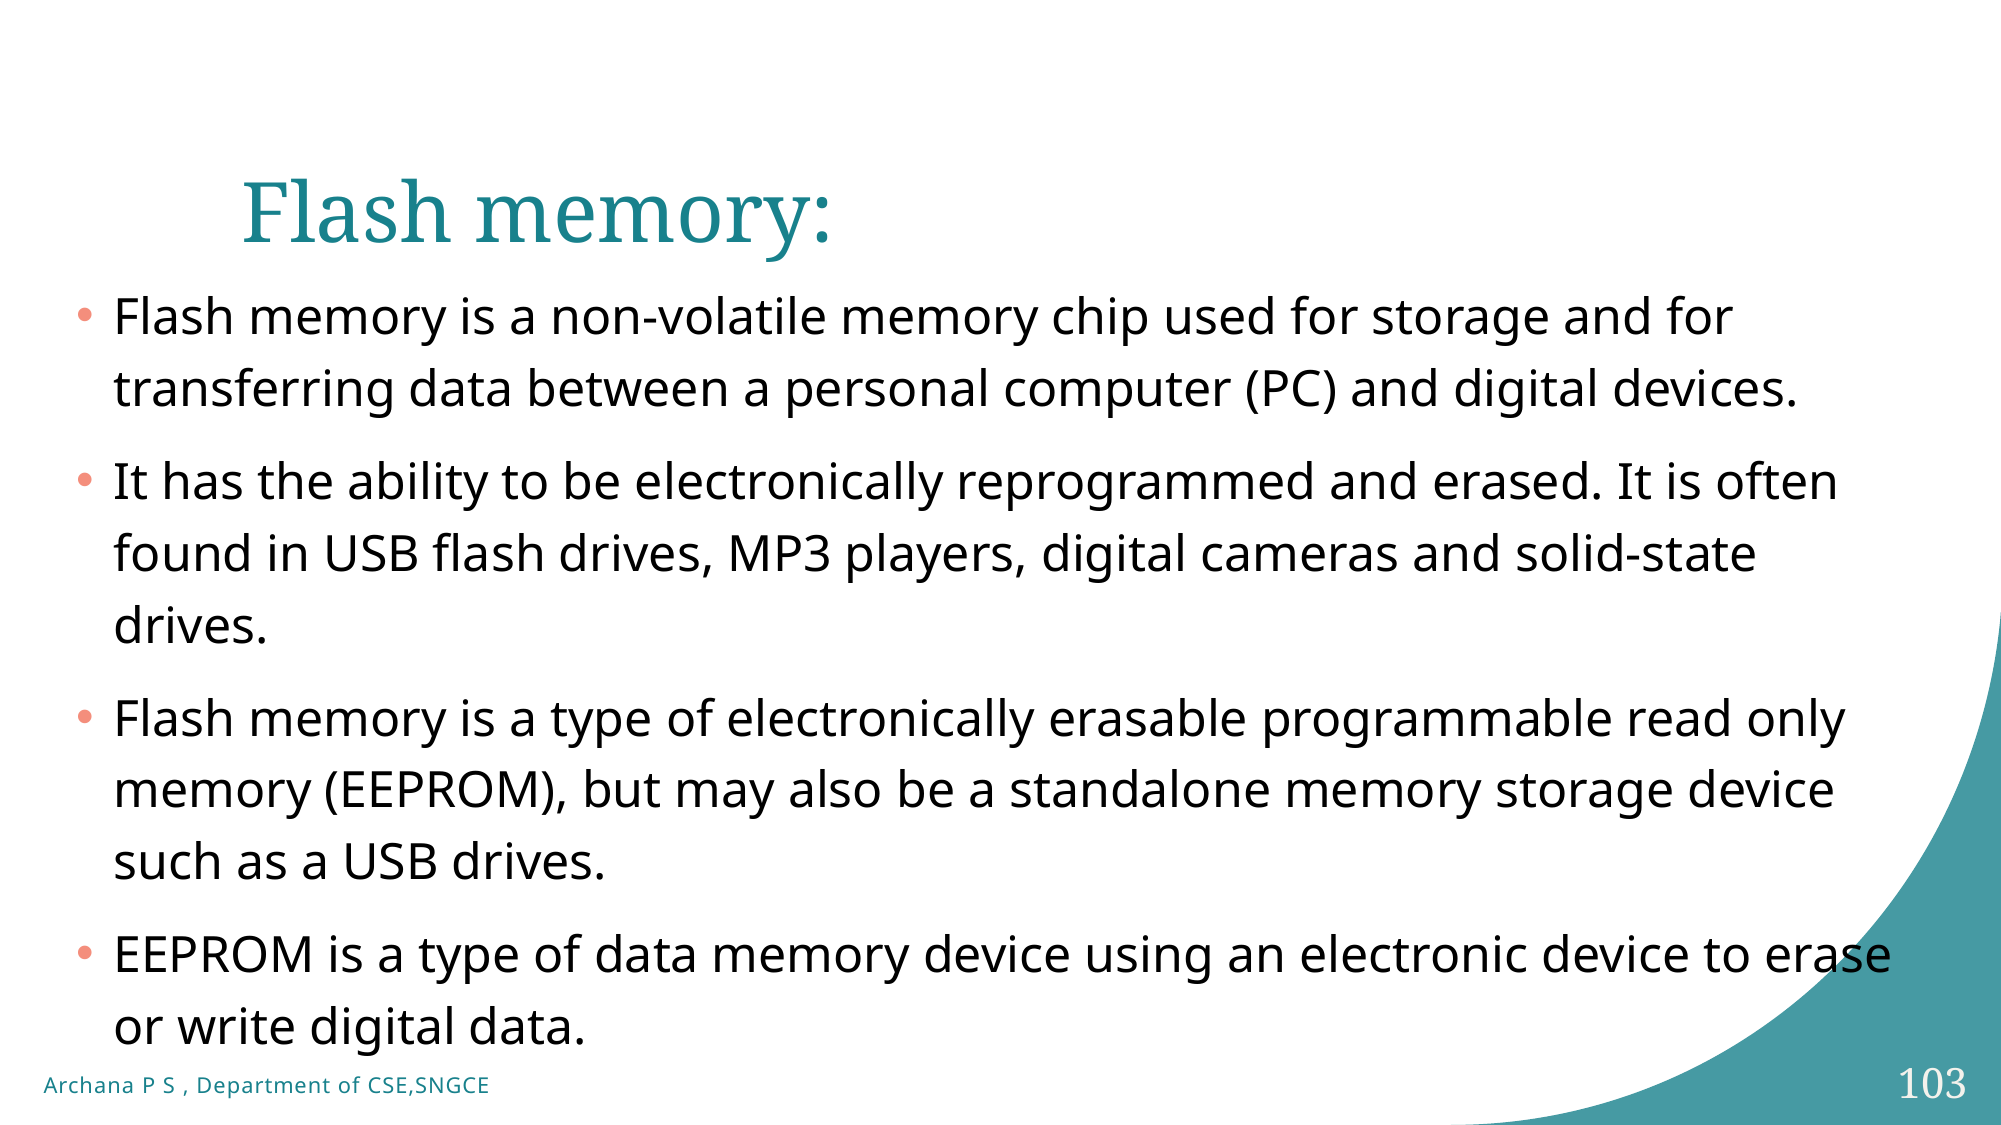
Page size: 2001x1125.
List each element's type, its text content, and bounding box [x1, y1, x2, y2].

title Flash memory: [226, 110, 1853, 264]
slide_number 103 [1868, 1055, 1983, 1116]
footer Archana P S , Department of CSE,SNGCE [28, 1056, 648, 1116]
list Flash memory is a non-volatile memory chip used for storage and for transferring data between a personal computer (PC) and digital devices. It has the ability to be electronically reprogrammed and erased. It is often found in USB flash drives, MP3 players, digital cameras and solid-state drives. Flash memory is a type of electronically erasable programmable read only memory (EEPROM), but may also be a standalone memory storage device such as a USB drives. EEPROM is a type of data memory device using an electronic device to erase or write digital data. [60, 264, 1929, 992]
